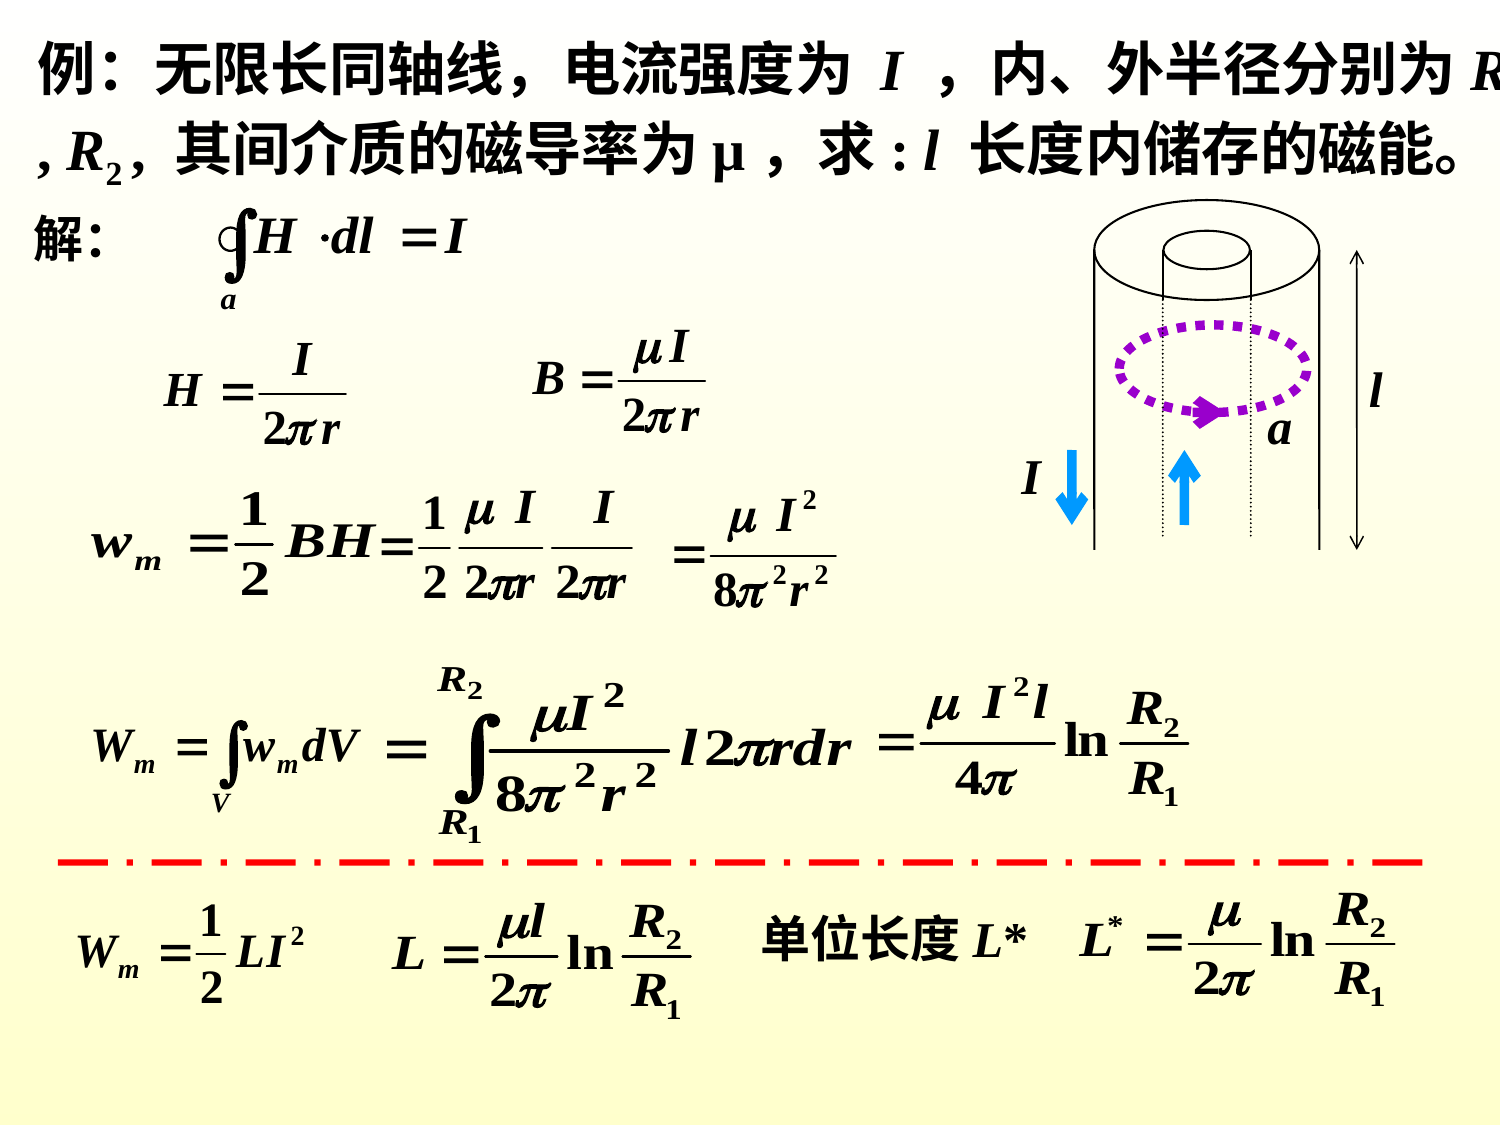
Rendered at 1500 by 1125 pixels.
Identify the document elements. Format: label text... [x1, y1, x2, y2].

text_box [153, 324, 355, 464]
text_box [207, 187, 484, 319]
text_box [369, 474, 641, 611]
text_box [1067, 874, 1408, 1019]
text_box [662, 474, 847, 619]
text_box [87, 701, 363, 822]
text_box [946, 199, 1443, 613]
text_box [1006, 437, 1088, 526]
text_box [369, 649, 866, 860]
text_box 解： [18, 199, 149, 275]
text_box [1094, 199, 1420, 551]
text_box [523, 312, 717, 452]
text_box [71, 887, 315, 1015]
text_box 例：无限长同轴线，电流强度为 I ，内、外半径分别为R1 , R2 , 其间介质的磁导率为μ，求: l 长度内储存的磁能。 [23, 24, 1500, 199]
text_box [80, 474, 367, 608]
text_box 单位长度L* [745, 899, 1043, 975]
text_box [865, 662, 1200, 819]
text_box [380, 887, 701, 1031]
